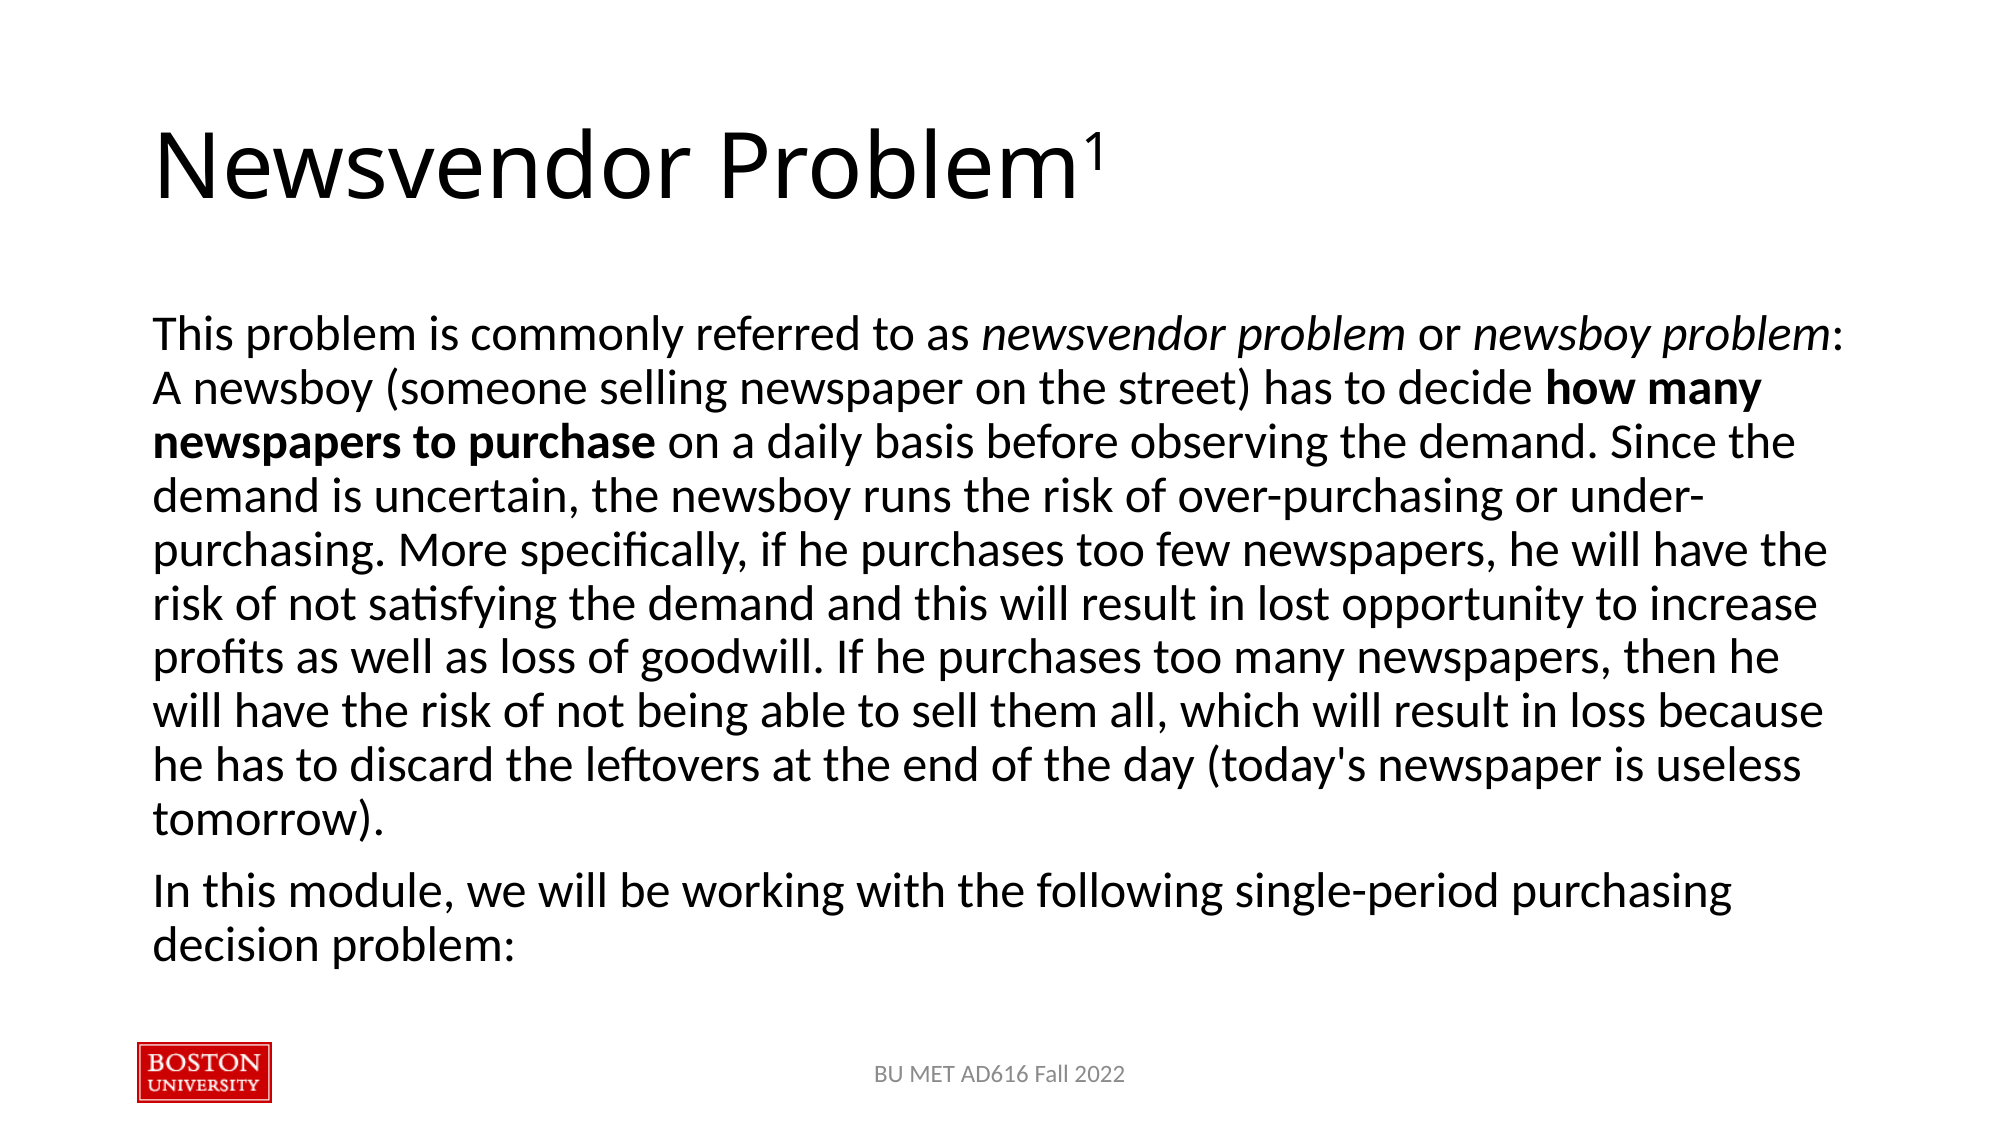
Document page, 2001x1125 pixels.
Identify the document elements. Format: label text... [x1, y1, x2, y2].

title Newsvendor Problem1 [137, 59, 1863, 278]
list This problem is commonly referred to as newsvendor problem or newsboy problem: A newsboy (someone selling newspaper on the street) has to decide how many newspapers to purchase on a daily basis before observing the demand. Since the demand is uncertain, the newsboy runs the risk of over-purchasing or under-purchasing. More specifically, if he purchases too few newspapers, he will have the risk of not satisfying the demand and this will result in lost opportunity to increase profits as well as loss of goodwill. If he purchases too many newspapers, then he will have the risk of not being able to sell them all, which will result in loss because he has to discard the leftovers at the end of the day (today's newspaper is useless tomorrow). In this module, we will be working with the following single-period purchasing decision problem: [137, 299, 1863, 993]
footer BU MET AD616 Fall 2022 [662, 1042, 1338, 1103]
picture [137, 1042, 272, 1103]
